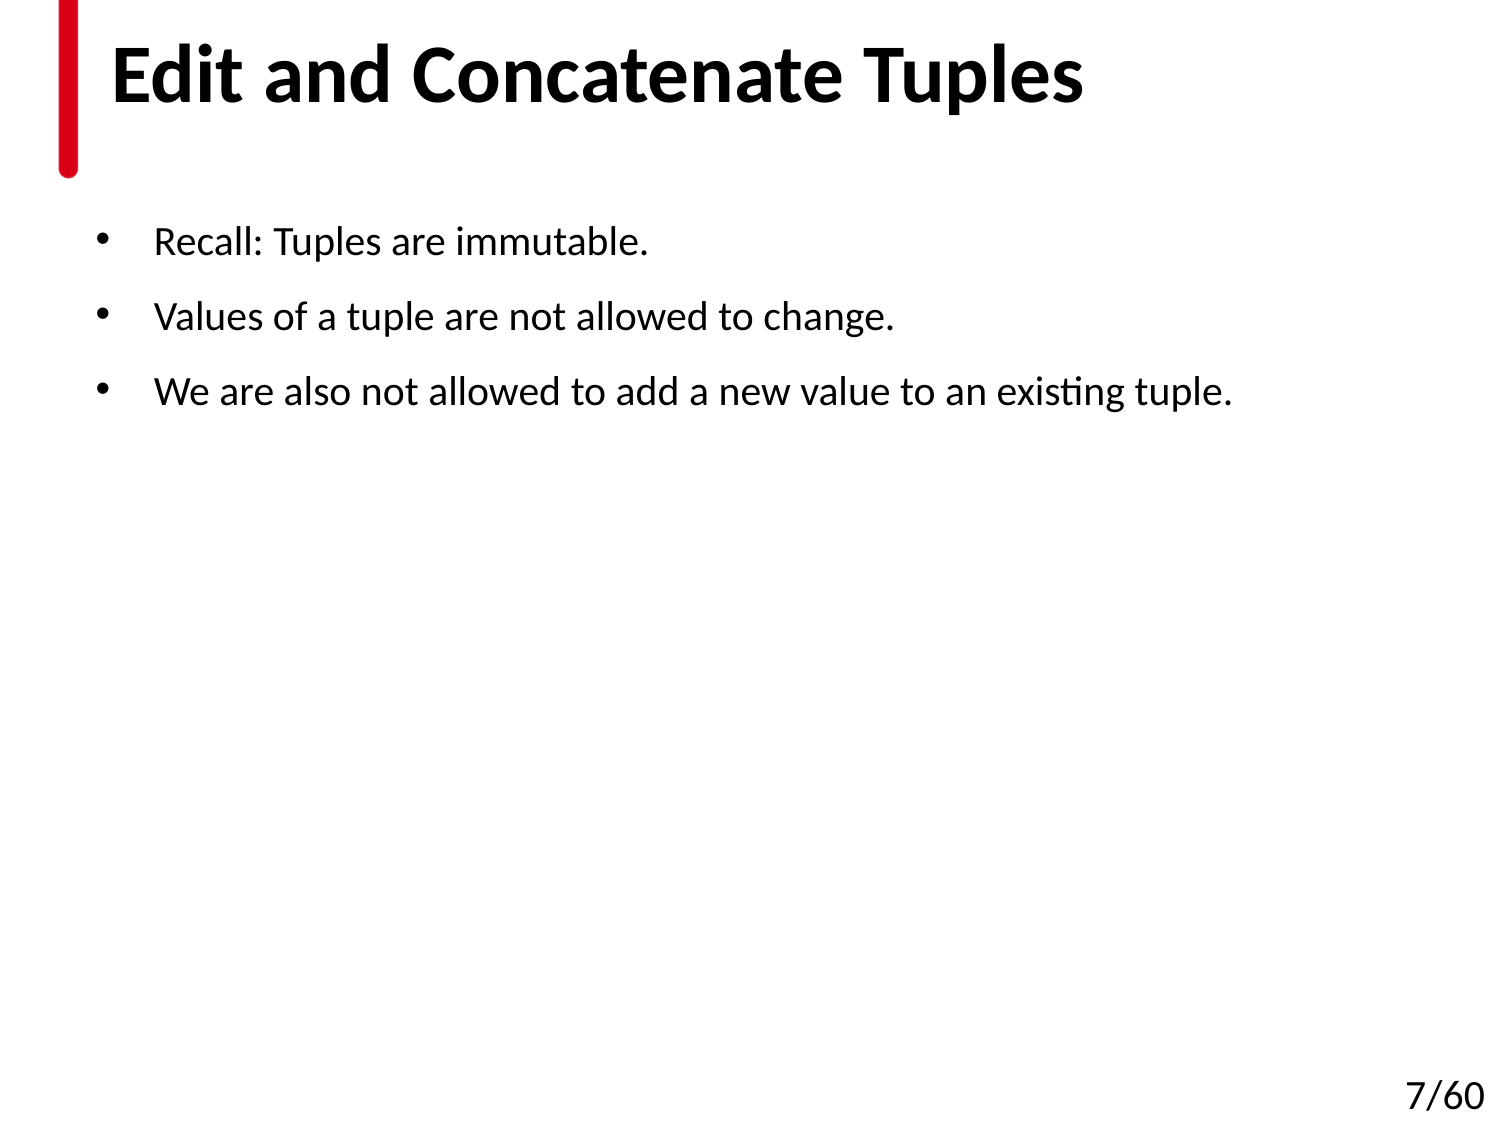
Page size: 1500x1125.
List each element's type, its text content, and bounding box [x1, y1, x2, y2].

picture [57, 0, 81, 200]
list Recall: Tuples are immutable. Values of a tuple are not allowed to change. We are also not allowed to add a new value to an existing tuple. [80, 206, 1470, 701]
title Edit and Concatenate Tuples [96, 0, 1425, 138]
